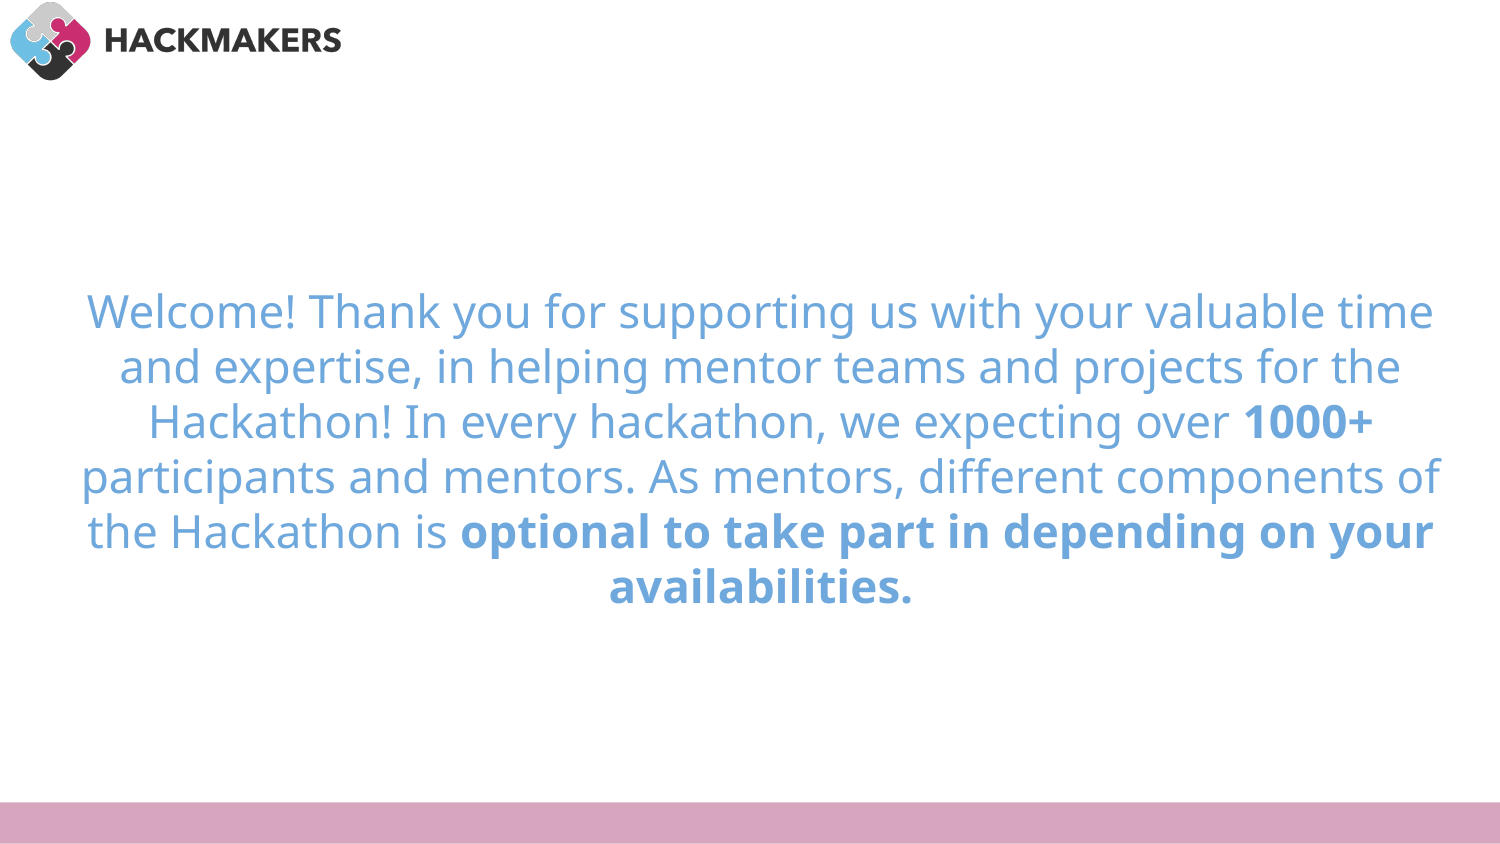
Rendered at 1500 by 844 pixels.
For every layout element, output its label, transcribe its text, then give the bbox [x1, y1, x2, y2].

title Welcome! Thank you for supporting us with your valuable time and expertise, in helping mentor teams and projects for the Hackathon! In every hackathon, we expecting over 1000+ participants and mentors. As mentors, different components of the Hackathon is optional to take part in depending on your availabilities. [64, 267, 1458, 576]
picture [0, 0, 361, 83]
